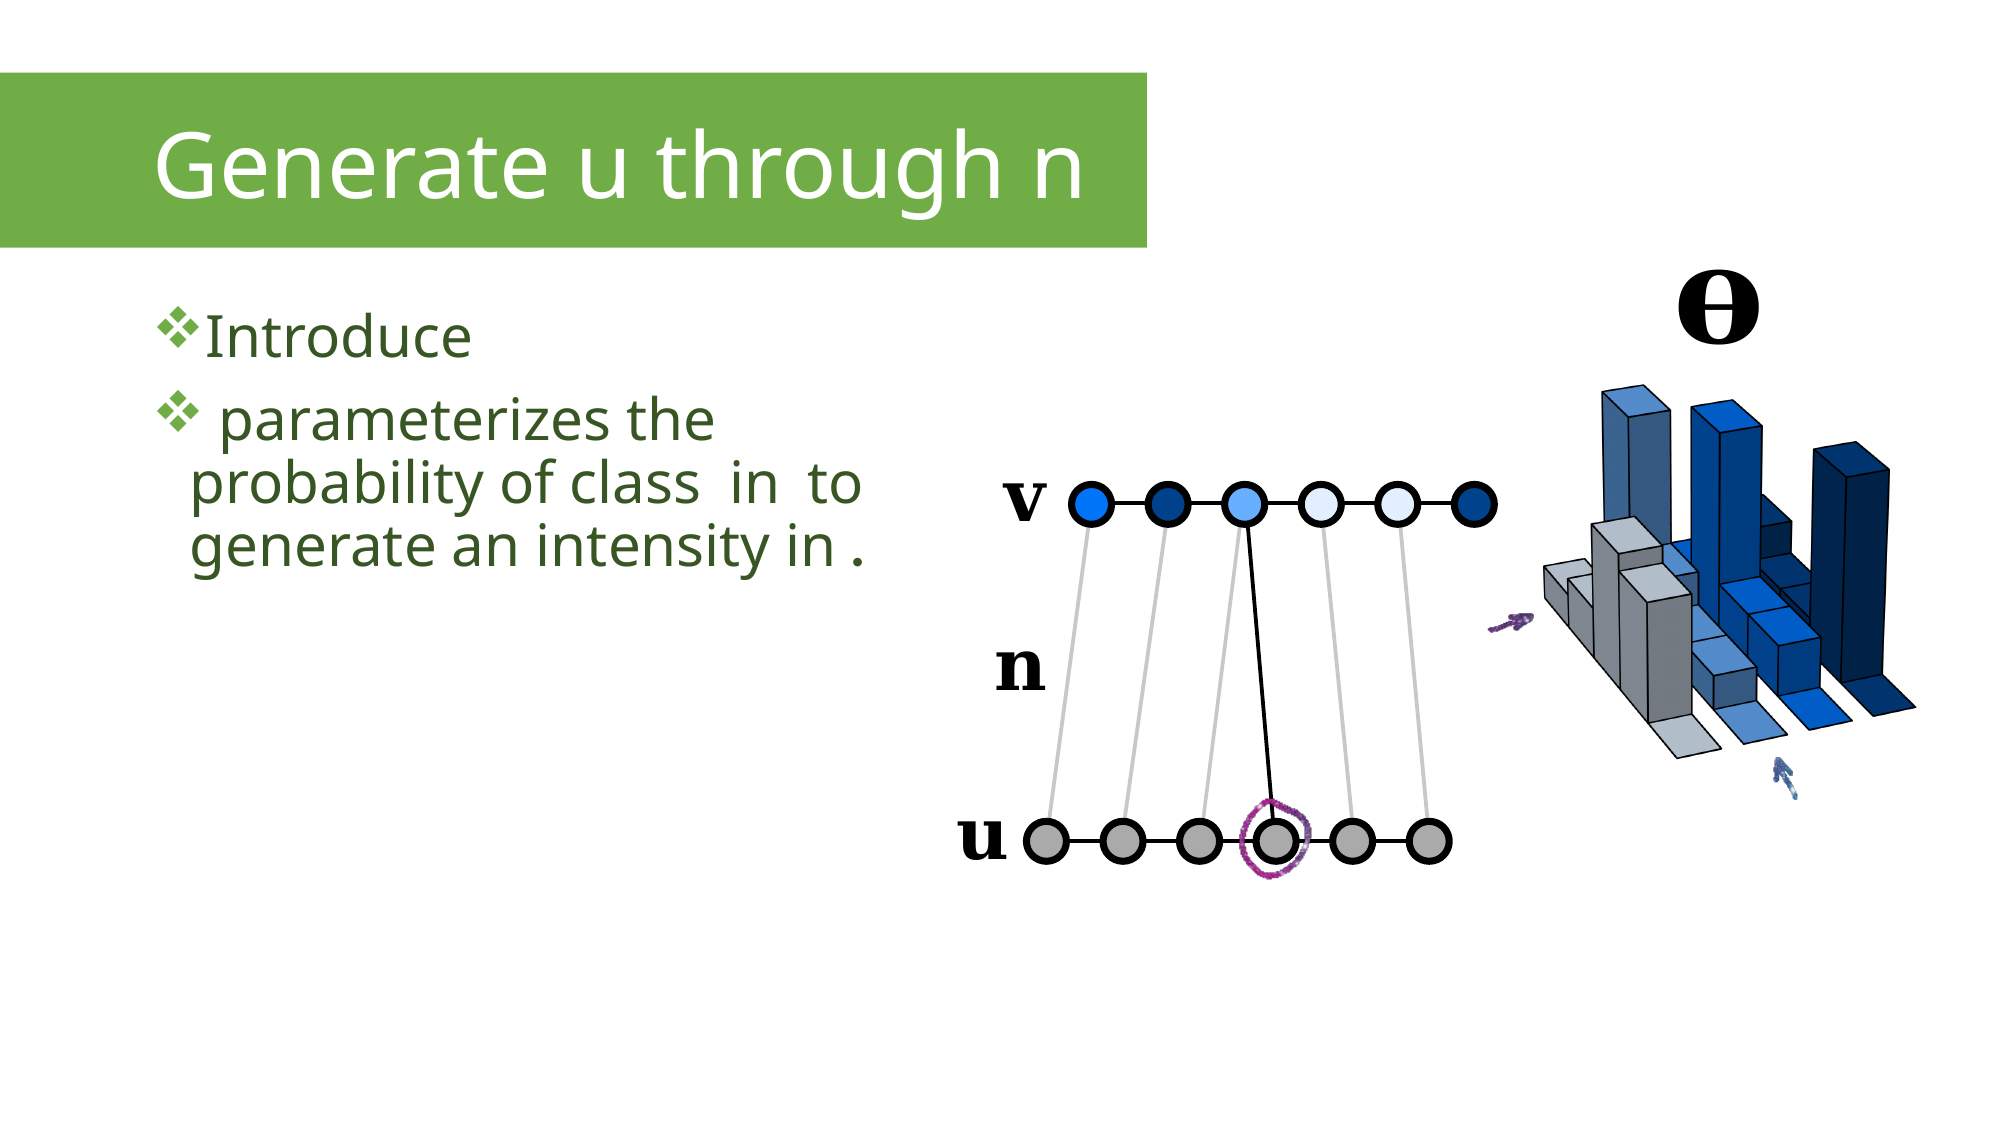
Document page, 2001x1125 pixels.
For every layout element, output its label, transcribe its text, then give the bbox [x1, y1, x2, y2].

title Generate u through n [137, 59, 1863, 278]
text_box [0, 71, 137, 249]
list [987, 299, 1538, 1014]
picture [1521, 380, 1923, 806]
